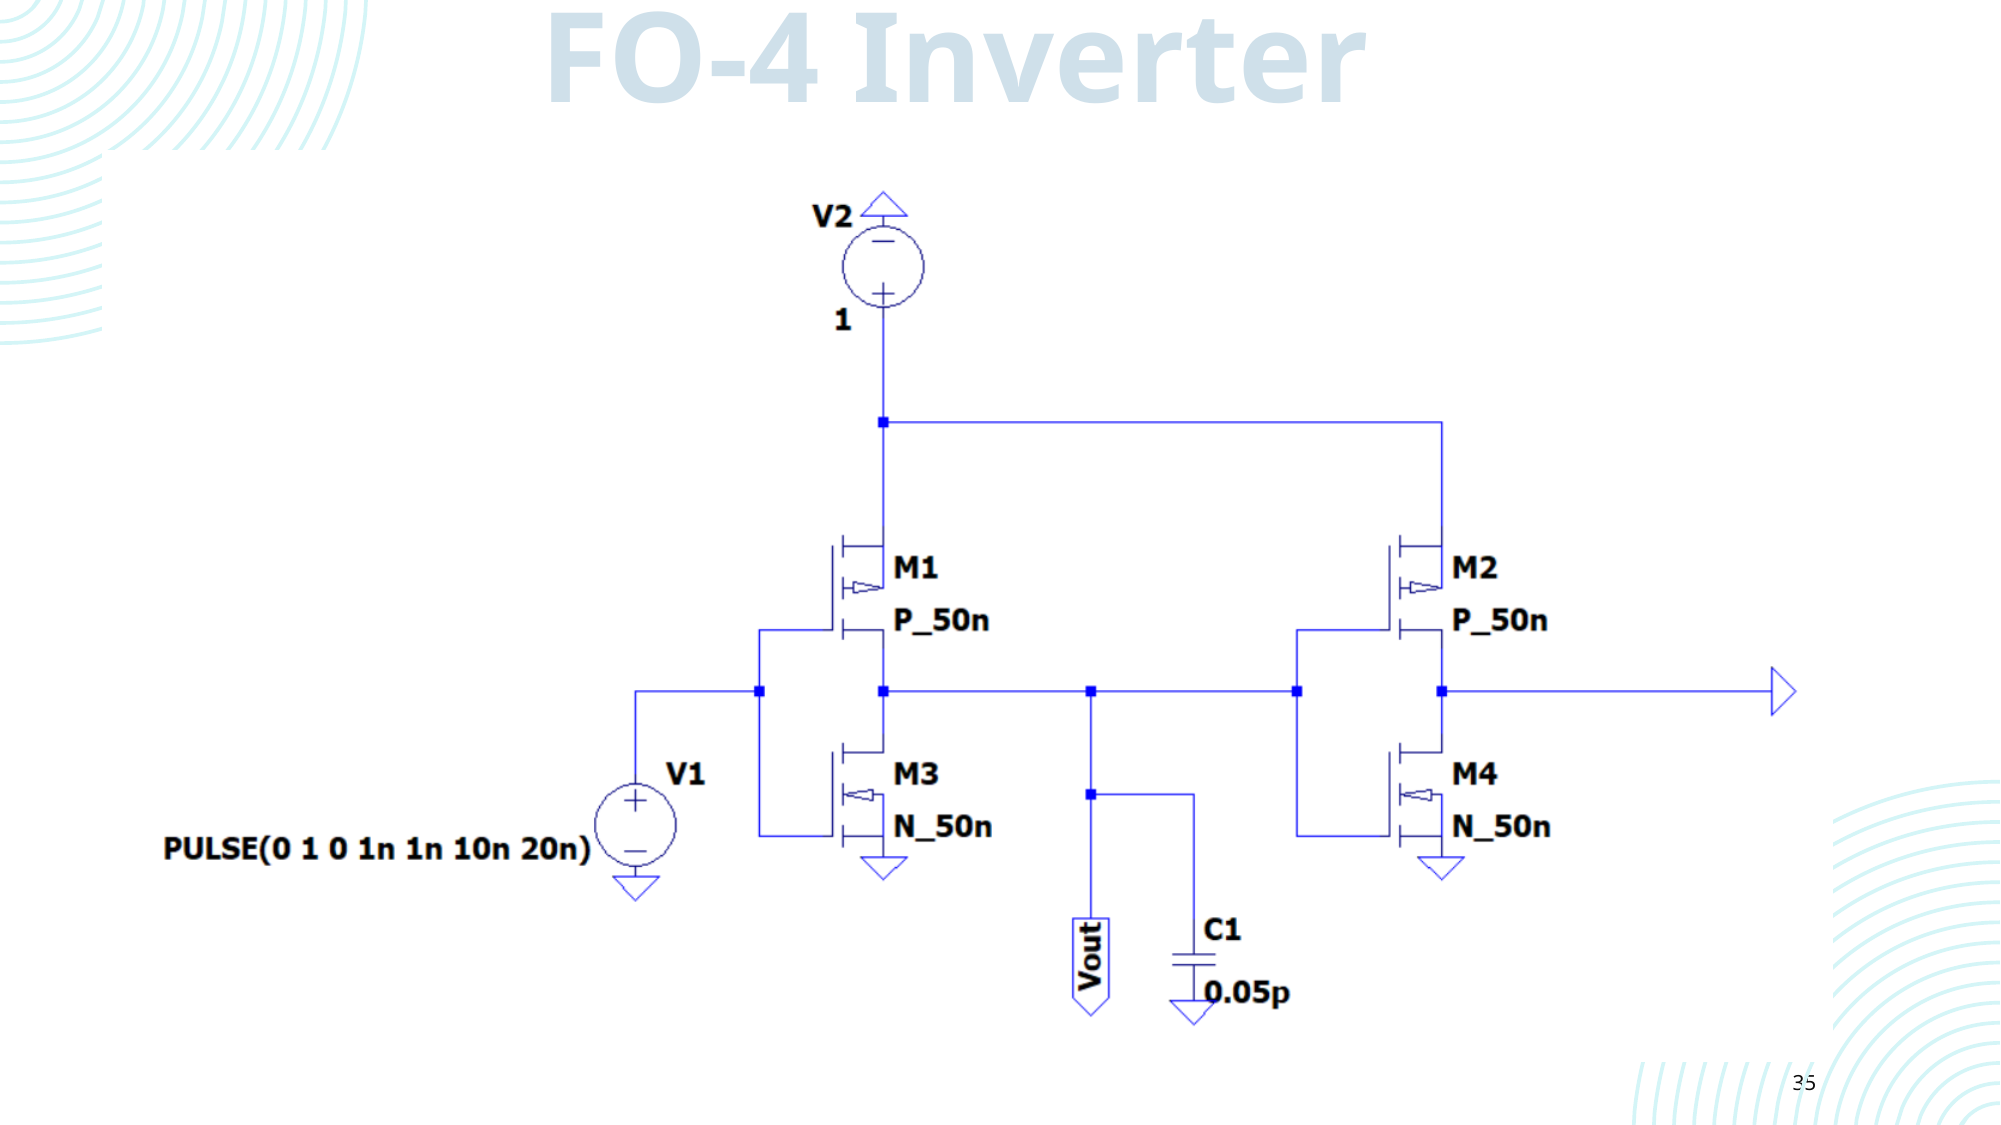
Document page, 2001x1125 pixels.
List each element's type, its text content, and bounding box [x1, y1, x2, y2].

slide_number 35 [1777, 1061, 1938, 1107]
picture [101, 149, 1833, 1062]
text_box FO-4 Inverter [525, 0, 1386, 136]
